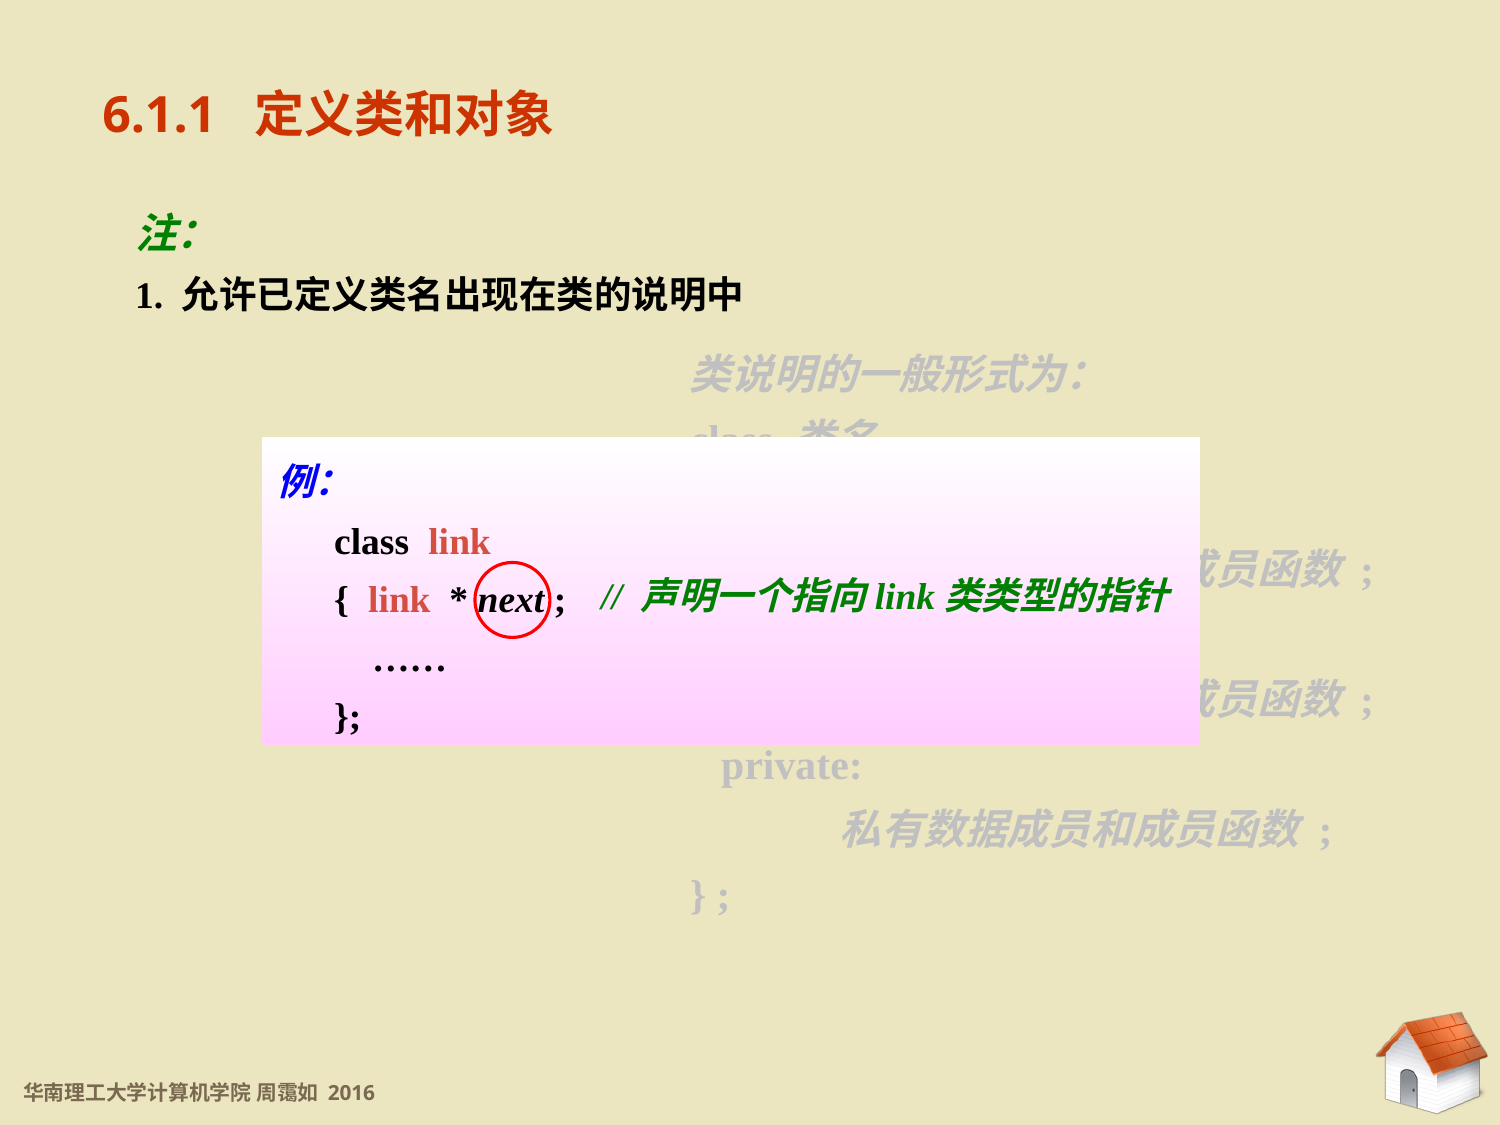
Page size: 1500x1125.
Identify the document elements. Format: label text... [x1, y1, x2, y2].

text_box 例： class link { link * next ; …… }; [262, 437, 1200, 745]
text_box 注： 1. 允许已定义类名出现在类的说明中 [120, 184, 760, 324]
text_box [474, 562, 550, 638]
subtitle 6.1.1 定义类和对象 [87, 75, 1013, 175]
text_box // 声明一个指向link类类型的指针 [586, 564, 1184, 625]
picture [1374, 1000, 1488, 1125]
text_box 类说明的一般形式为： class 类名 { public: 公有段数据成员和成员函数 ; protected: 保护段数据成员和成员函数 ; private: 私有数据成员和成员函数 ; } ; [674, 325, 1424, 926]
